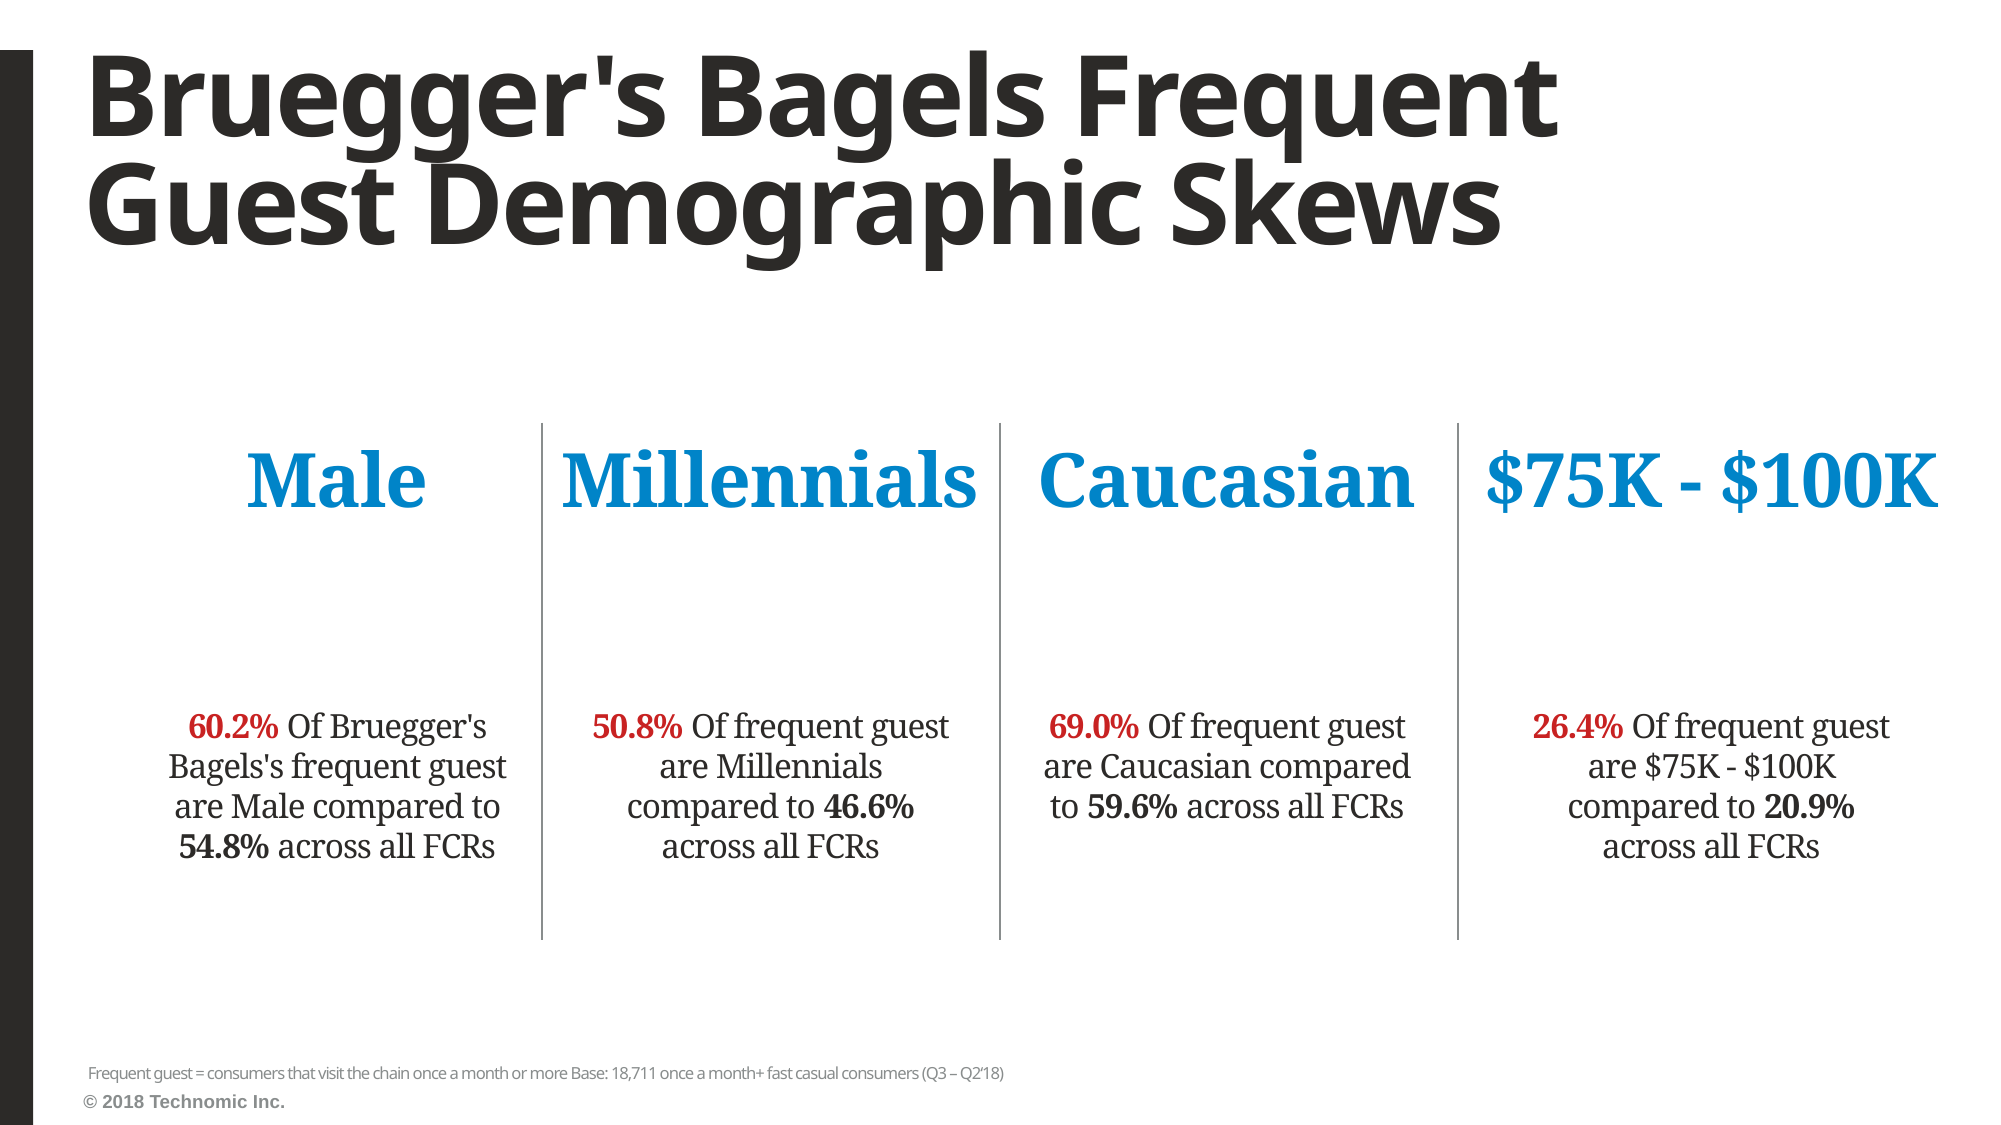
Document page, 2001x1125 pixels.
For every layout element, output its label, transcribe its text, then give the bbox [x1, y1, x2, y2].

list 26.4% Of frequent guest are $75K - $100K compared to 20.9% across all FCRs [1523, 705, 1899, 931]
list 69.0% Of frequent guest are Caucasian compared to 59.6% across all FCRs [1039, 705, 1415, 931]
list 50.8% Of frequent guest are Millennials compared to 46.6% across all FCRs [583, 705, 959, 931]
list Male [150, 432, 525, 613]
title Bruegger's Bagels Frequent Guest Demographic Skews [83, 50, 1663, 195]
list Frequent guest = consumers that visit the chain once a month or more Base: 18,711 once a month+ fast casual consumers (Q3 – Q2‘18) [87, 1062, 1895, 1125]
list Caucasian [1007, 432, 1447, 613]
list 60.2% Of Bruegger's Bagels's frequent guest are Male compared to 54.8% across all FCRs [150, 705, 525, 931]
list $75K - $100K [1462, 432, 1961, 613]
list Millennials [553, 432, 988, 613]
